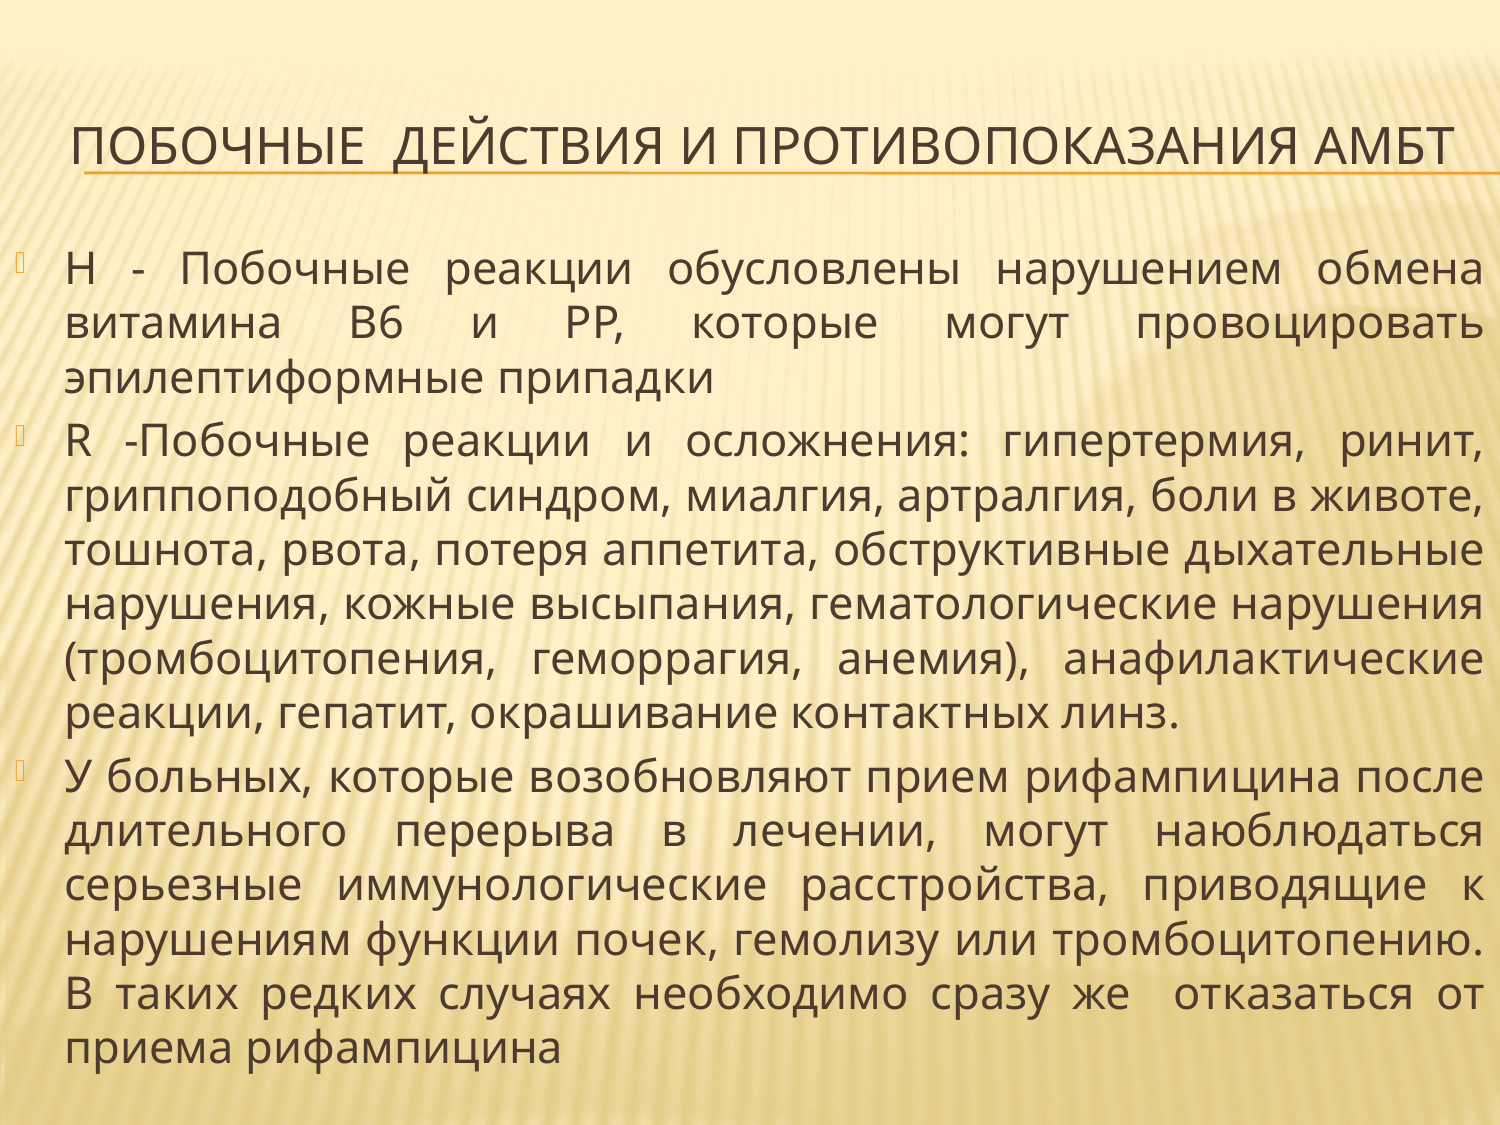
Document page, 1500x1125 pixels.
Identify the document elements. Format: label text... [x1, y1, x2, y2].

title ПОБОЧНЫЕ ДЕЙСТВИЯ И ПРОТИВОПОКАЗАНИЯ АМБТ [50, 75, 1475, 213]
list Н - Побочные реакции обусловлены нарушением обмена витамина В6 и РР, которые могут провоцировать эпилептиформные припадки R -Побочные реакции и осложнения: гипертермия, ринит, гриппоподобный синдром, миалгия, артралгия, боли в животе, тошнота, рвота, потеря аппетита, обструктивные дыхательные нарушения, кожные высыпания, гематологические нарушения (тромбоцитопения, геморрагия, анемия), анафилактические реакции, гепатит, окрашивание контактных линз. У больных, которые возобновляют прием рифампицина после длительного перерыва в лечении, могут наюблюдаться серьезные иммунологические расстройства, приводящие к нарушениям функции почек, гемолизу или тромбоцитопению. В таких редких случаях необходимо сразу же отказаться от приема рифампицина [0, 231, 1500, 1094]
